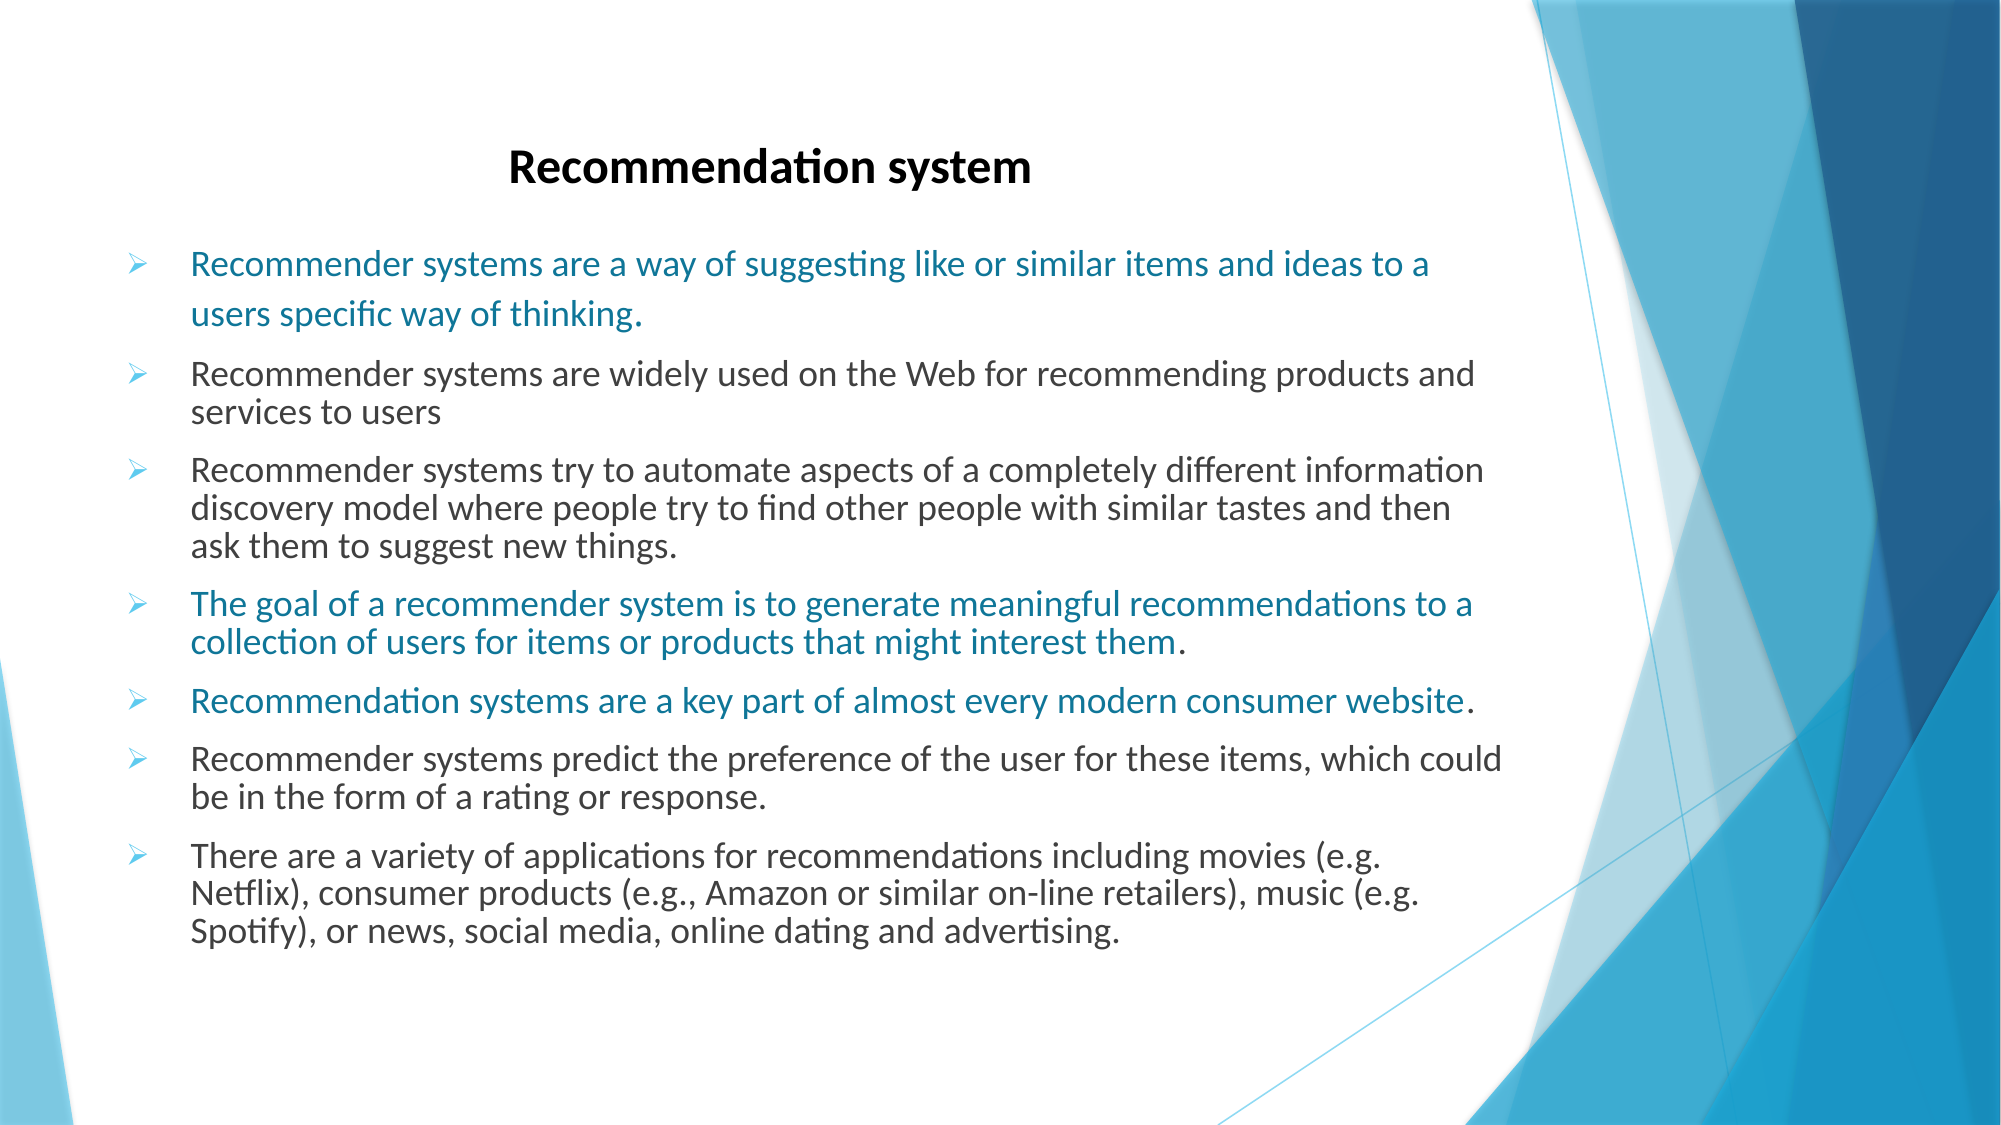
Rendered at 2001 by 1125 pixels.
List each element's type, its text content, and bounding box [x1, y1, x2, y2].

title Recommendation system [111, 138, 1522, 241]
list Recommender systems are a way of suggesting like or similar items and ideas to a users specific way of thinking. Recommender systems are widely used on the Web for recommending products and services to users Recommender systems try to automate aspects of a completely different information discovery model where people try to find other people with similar tastes and then ask them to suggest new things. The goal of a recommender system is to generate meaningful recommendations to a collection of users for items or products that might interest them. Recommendation systems are a key part of almost every modern consumer website. Recommender systems predict the preference of the user for these items, which could be in the form of a rating or response. There are a variety of applications for recommendations including movies (e.g. Netflix), consumer products (e.g., Amazon or similar on-line retailers), music (e.g. Spotify), or news, social media, online dating and advertising. [111, 241, 1522, 991]
